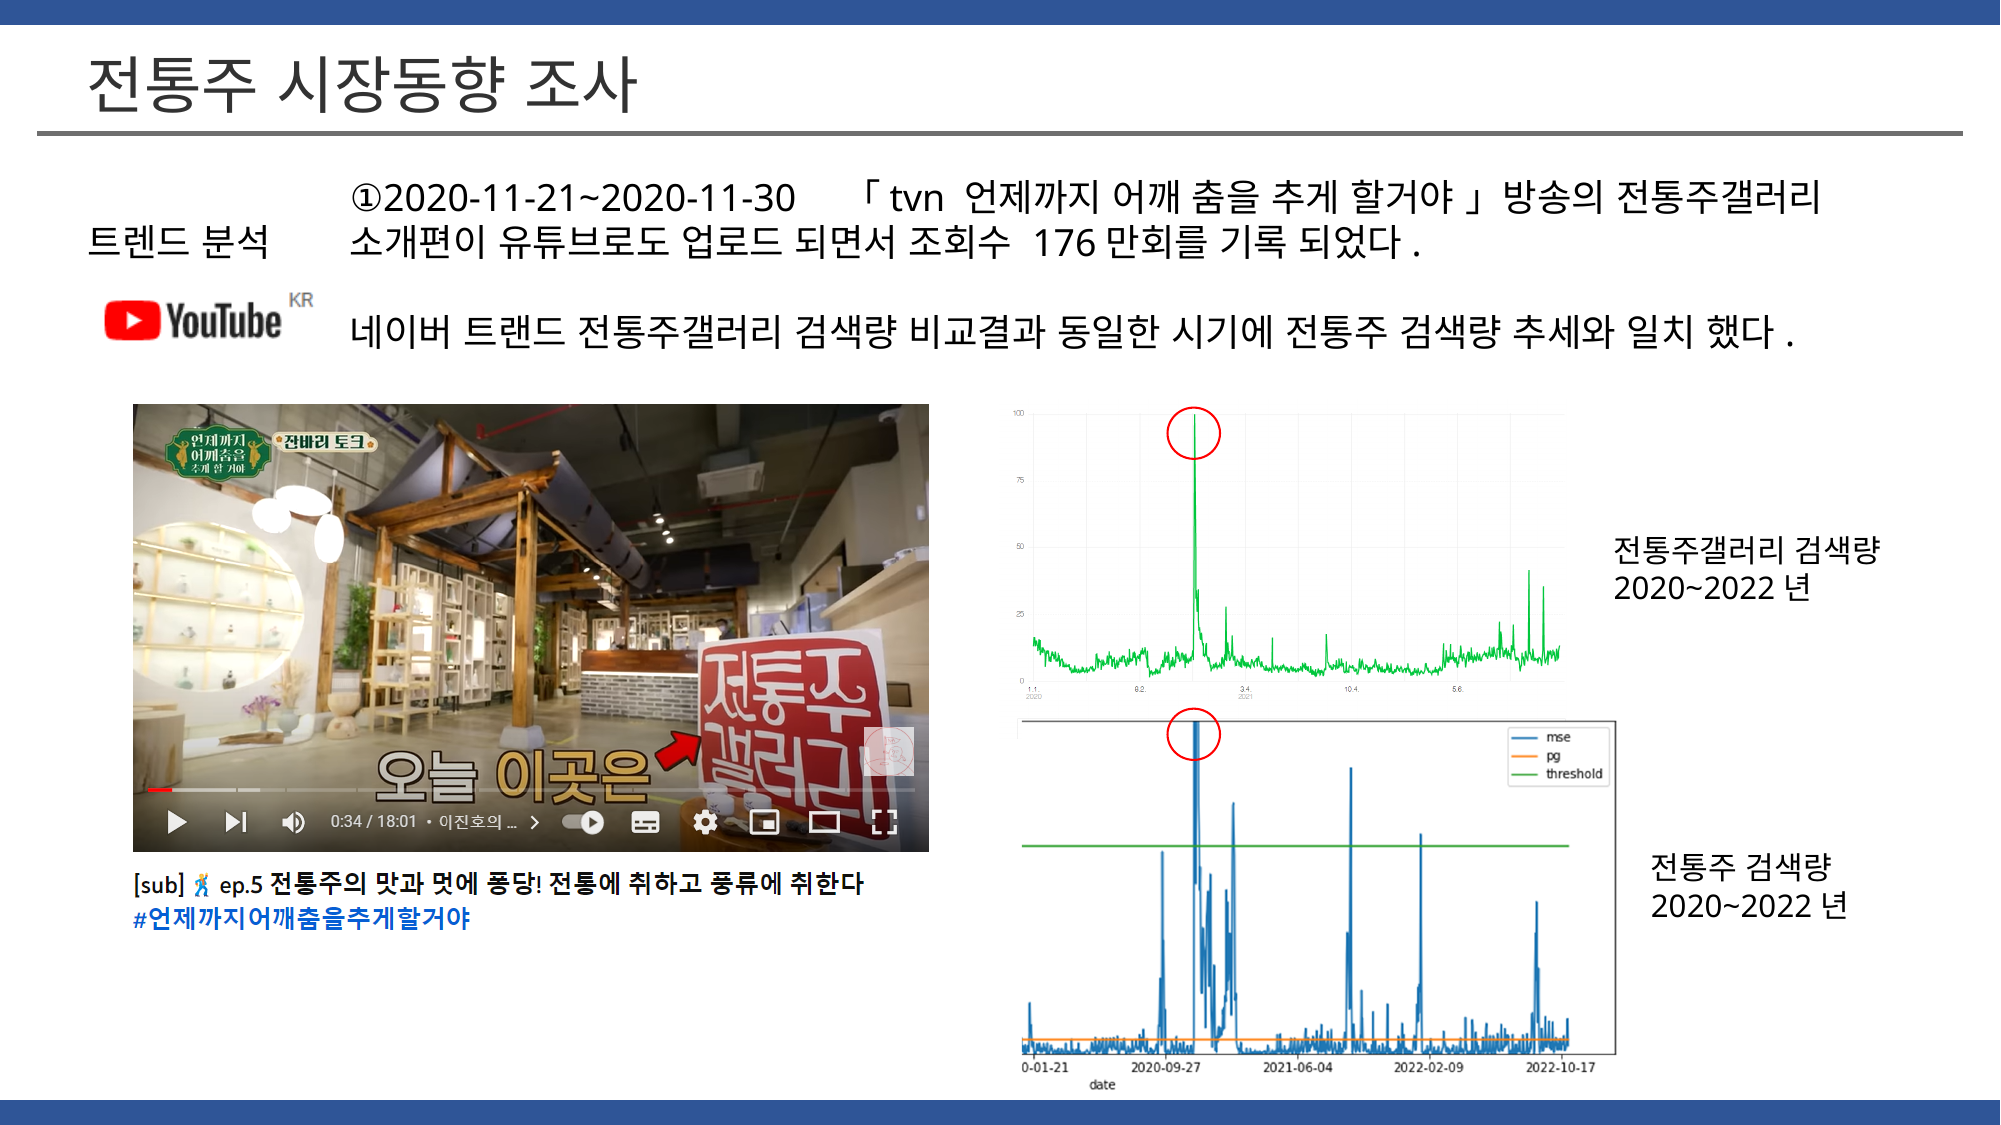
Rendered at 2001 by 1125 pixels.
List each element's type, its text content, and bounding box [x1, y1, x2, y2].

text_box 전통주갤러리 검색량 2020~2022년 [1598, 523, 1926, 613]
text_box 전통주 검색량 2020~2022년 [1636, 841, 1963, 932]
picture [999, 399, 1622, 1100]
picture [118, 380, 939, 932]
picture [86, 272, 335, 377]
text_box [0, 1099, 2000, 1125]
text_box ①2020-11-21~2020-11-30 「tvn 언제까지 어깨 춤을 추게 할거야 」방송의 전통주갤러리 소개편이 유튜브로도 업로드 되면서 조회수 176만회를 기록 되었다. 네이버 트랜드 전통주갤러리 검색량 비교결과 동일한 시기에 전통주 검색량 추세와 일치 했다. [334, 166, 1963, 542]
text_box 트렌드 분석 [37, 212, 322, 272]
text_box [0, 0, 2000, 26]
text_box 전통주 시장동향 조사 [71, 38, 655, 129]
